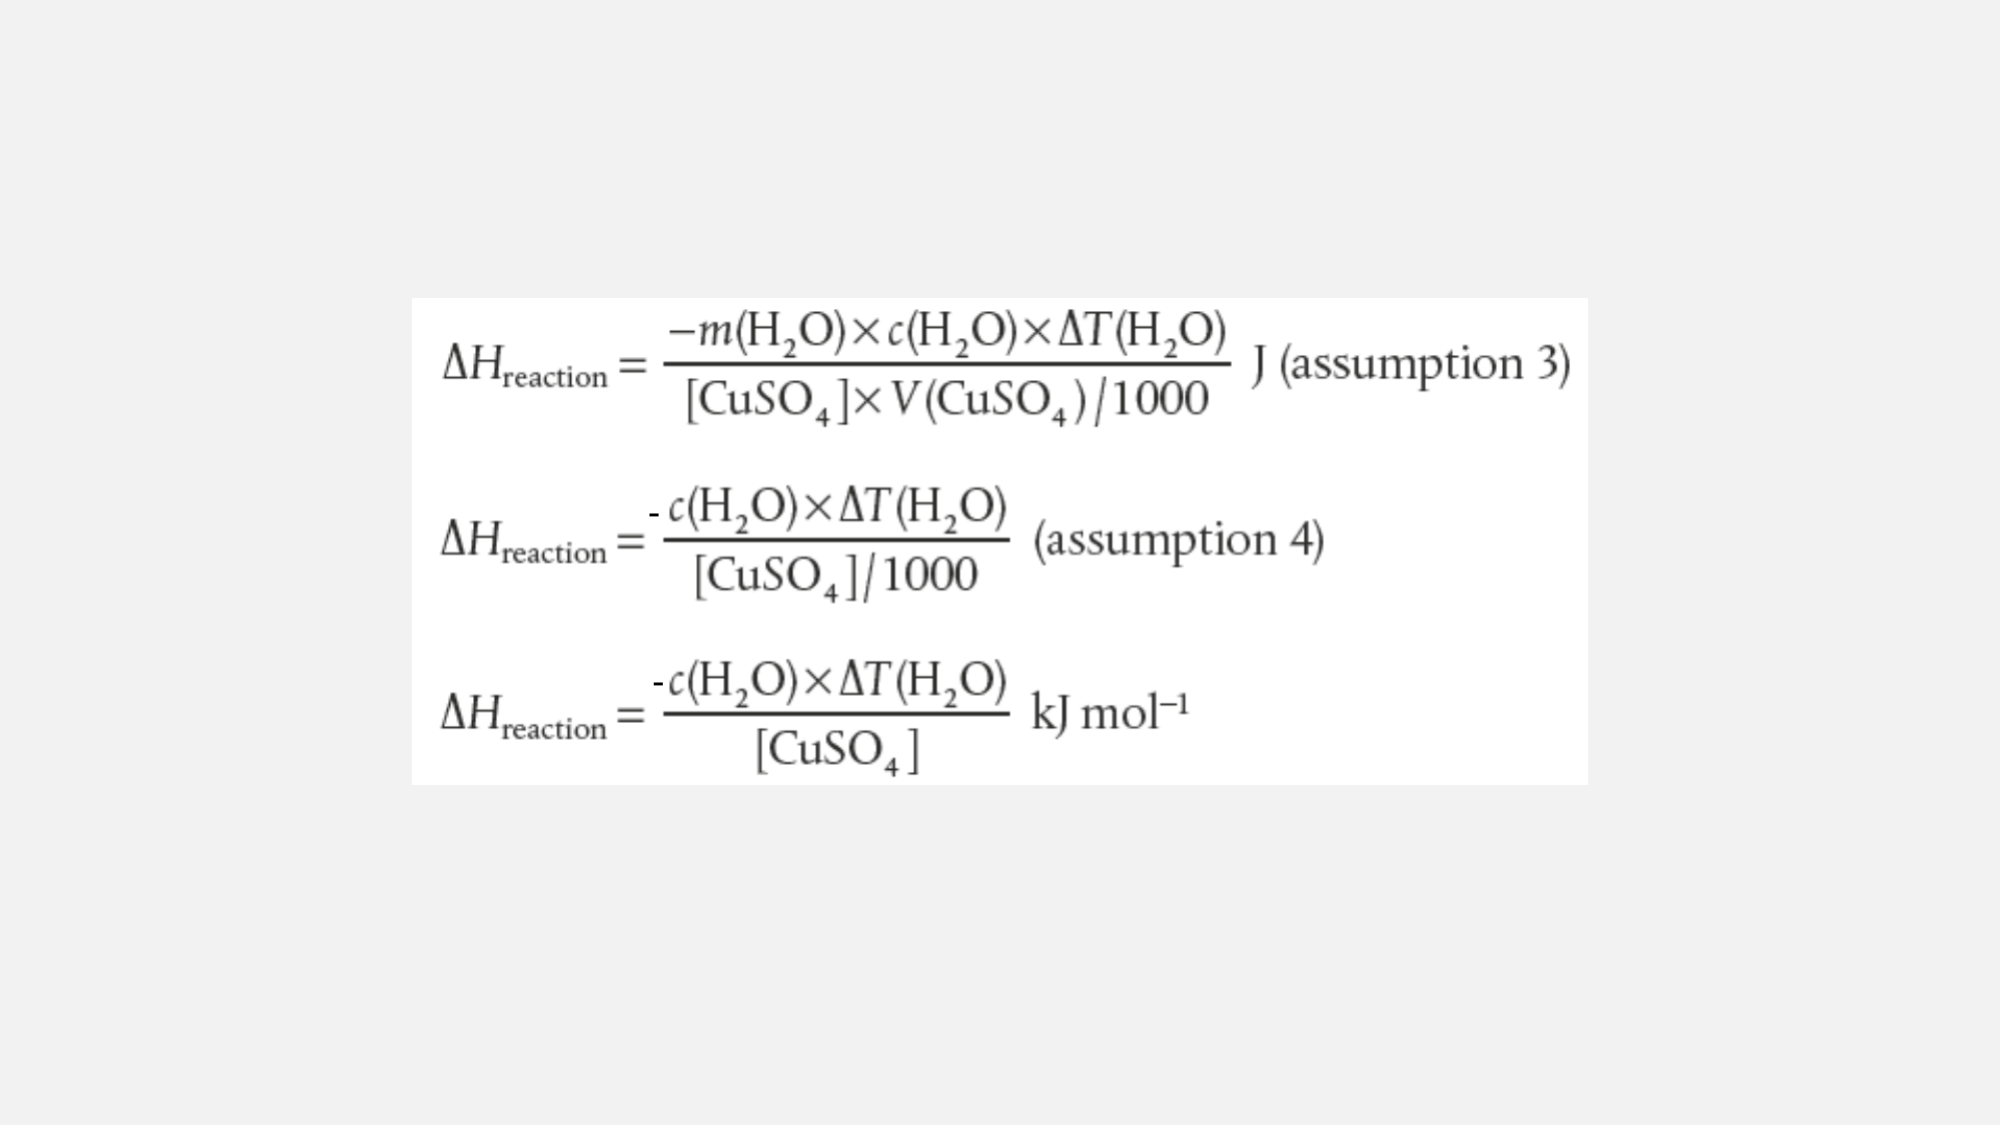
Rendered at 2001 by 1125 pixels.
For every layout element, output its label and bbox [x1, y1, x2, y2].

picture [412, 298, 1588, 785]
